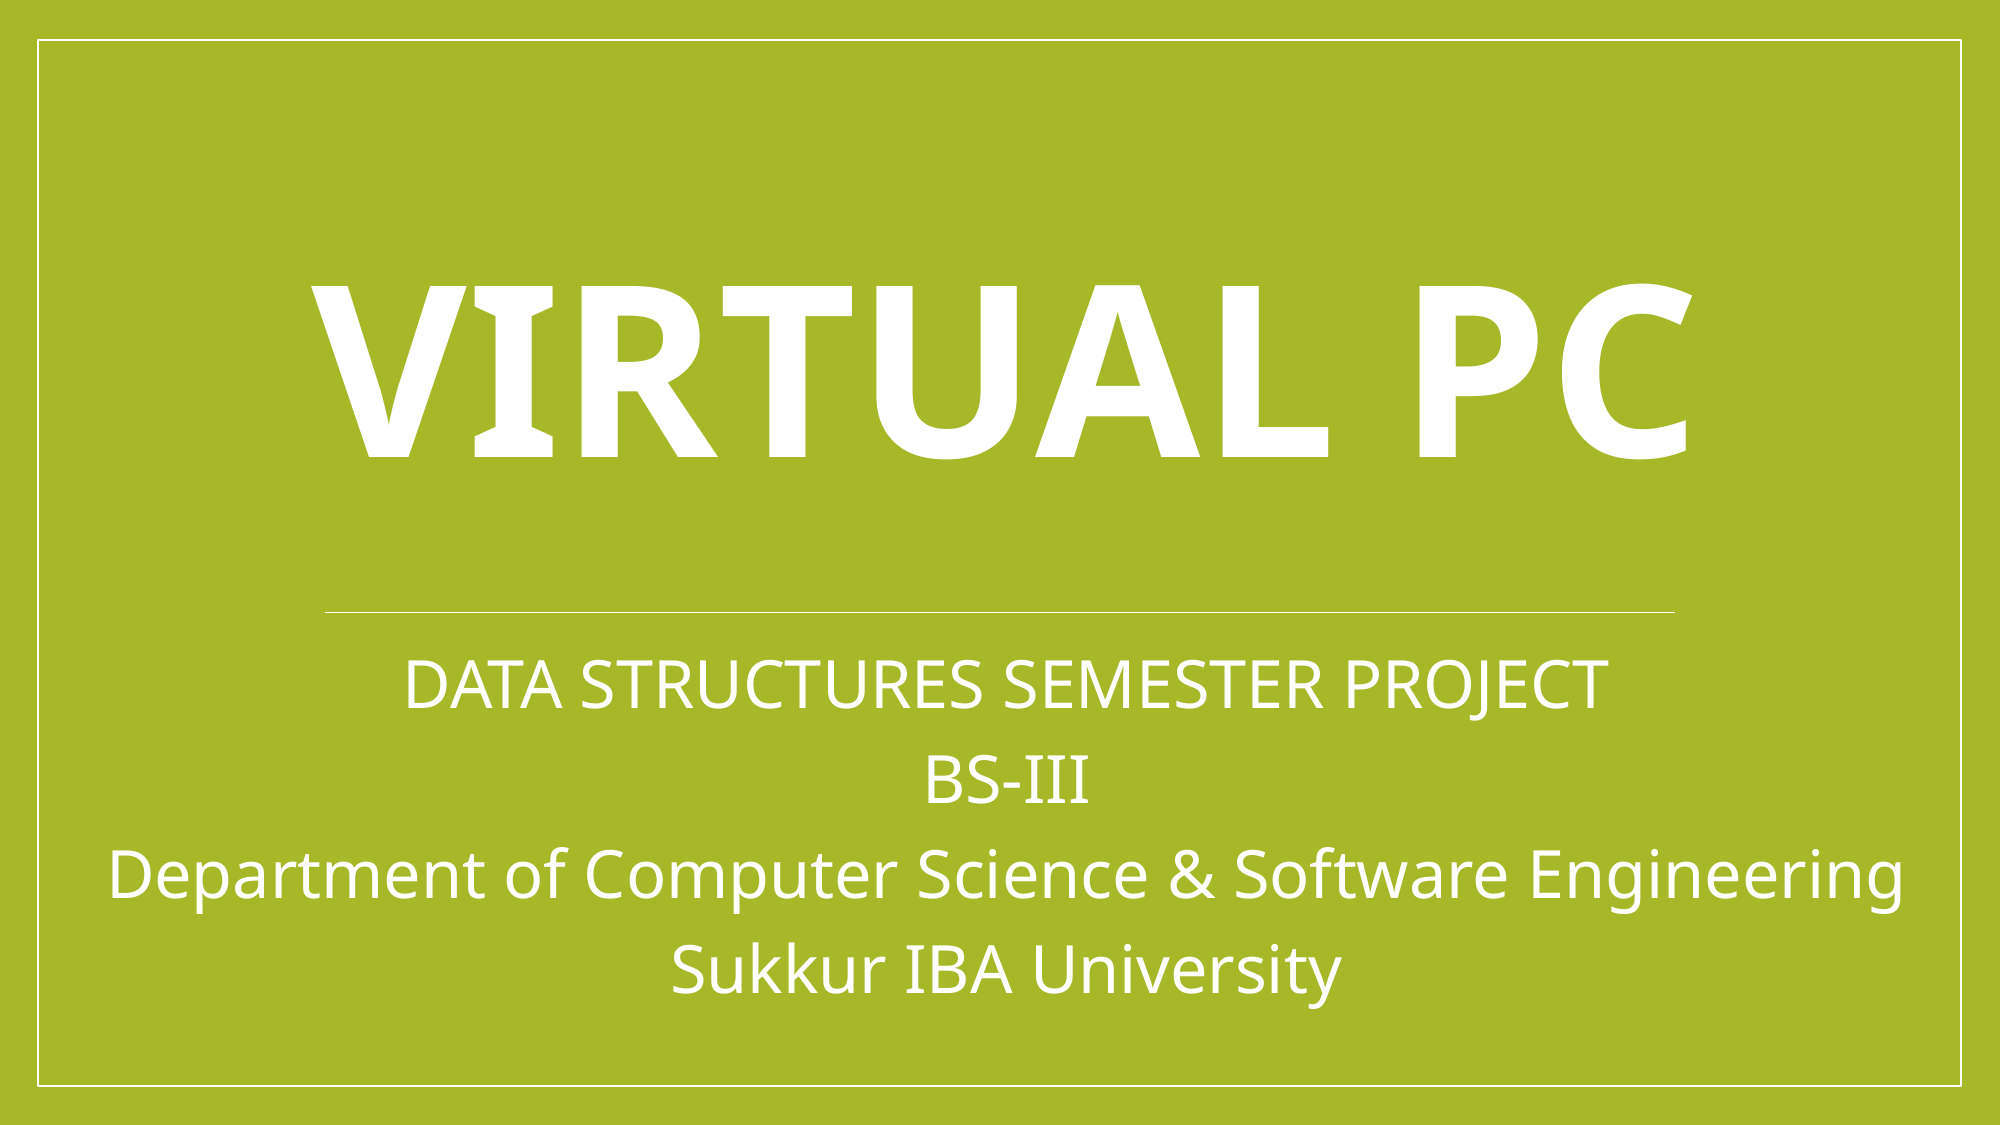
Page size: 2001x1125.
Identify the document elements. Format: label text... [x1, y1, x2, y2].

subtitle DATA STRUCTURES SEMESTER PROJECT BS-III Department of Computer Science & Software Engineering Sukkur IBA University [80, 643, 1933, 1067]
title Virtual PC [80, 144, 1933, 625]
